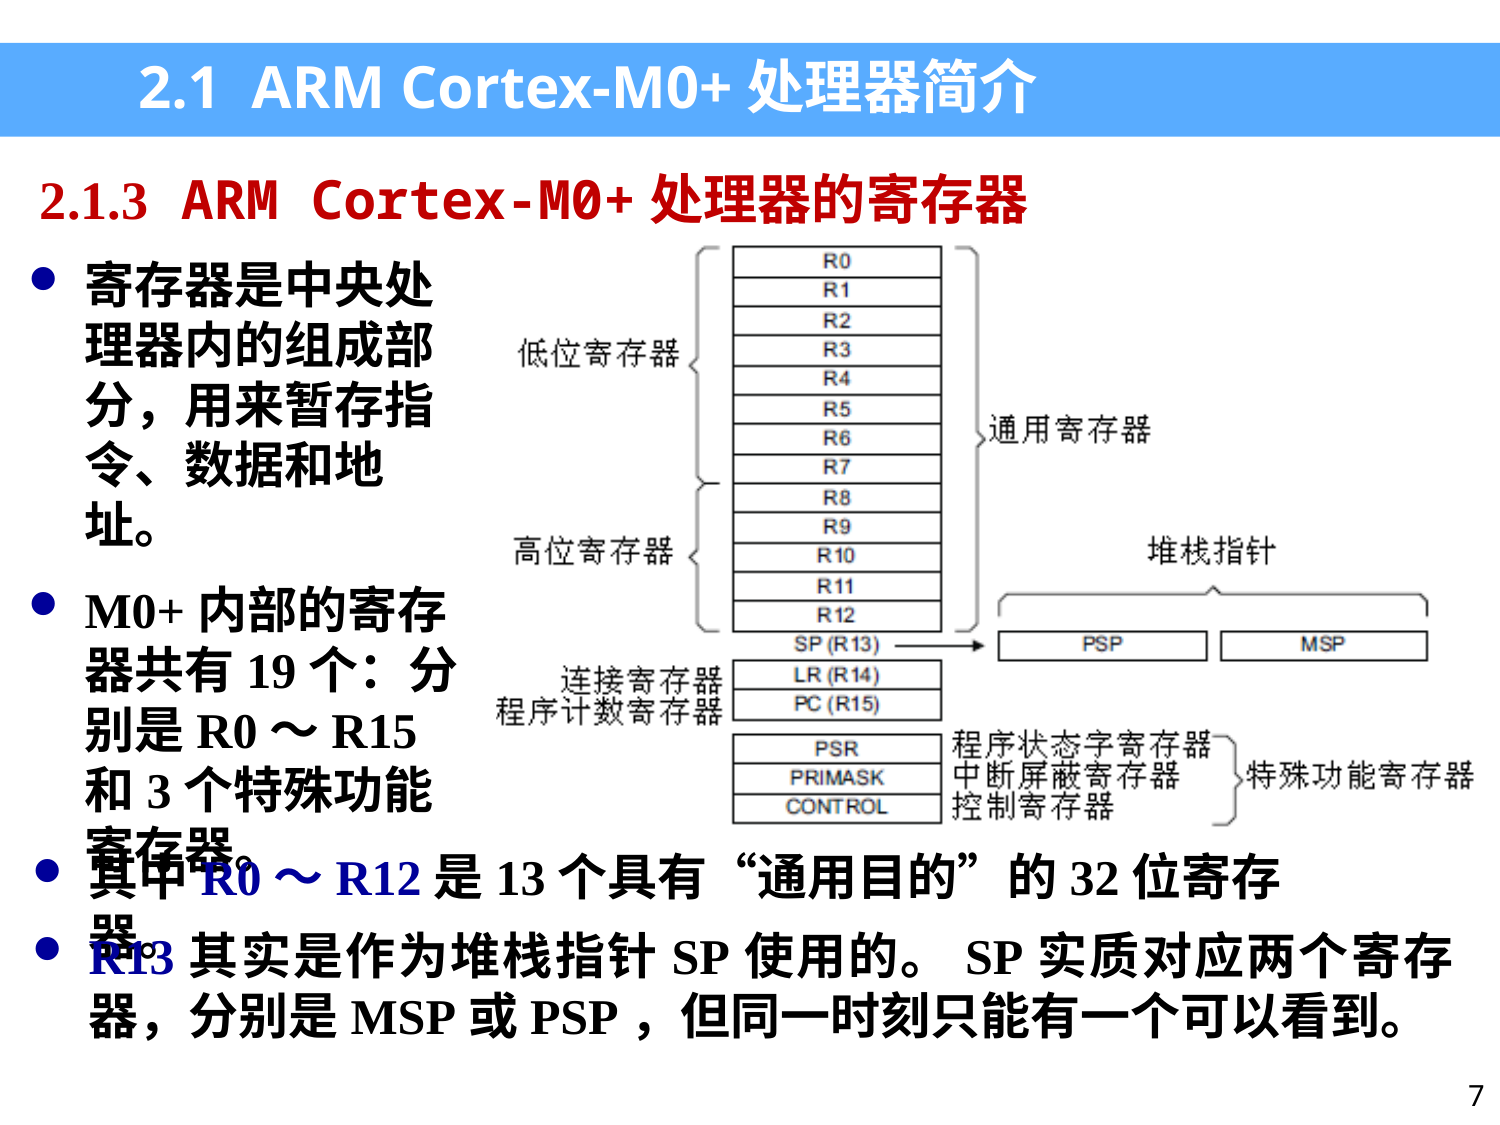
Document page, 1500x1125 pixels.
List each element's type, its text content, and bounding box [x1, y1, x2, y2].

text_box 其中R0～R12是13个具有“通用目的”的32位寄存器。 [17, 838, 1371, 916]
picture [496, 243, 1478, 839]
text_box 2.1 ARM Cortex-M0+处理器简介 [123, 42, 1053, 128]
text_box R13其实是作为堆栈指针SP使用的。SP实质对应两个寄存器，分别是MSP或PSP，但同一时刻只能有一个可以看到。 [17, 916, 1469, 1052]
text_box 寄存器是中央处理器内的组成部分，用来暂存指令、数据和地址。 M0+内部的寄存器共有19个：分别是R0～R15和3个特殊功能寄存器。 [13, 246, 484, 887]
text_box 2.1.3 ARM Cortex-M0+处理器的寄存器 [25, 158, 1435, 238]
slide_number 7 [1149, 1049, 1500, 1125]
